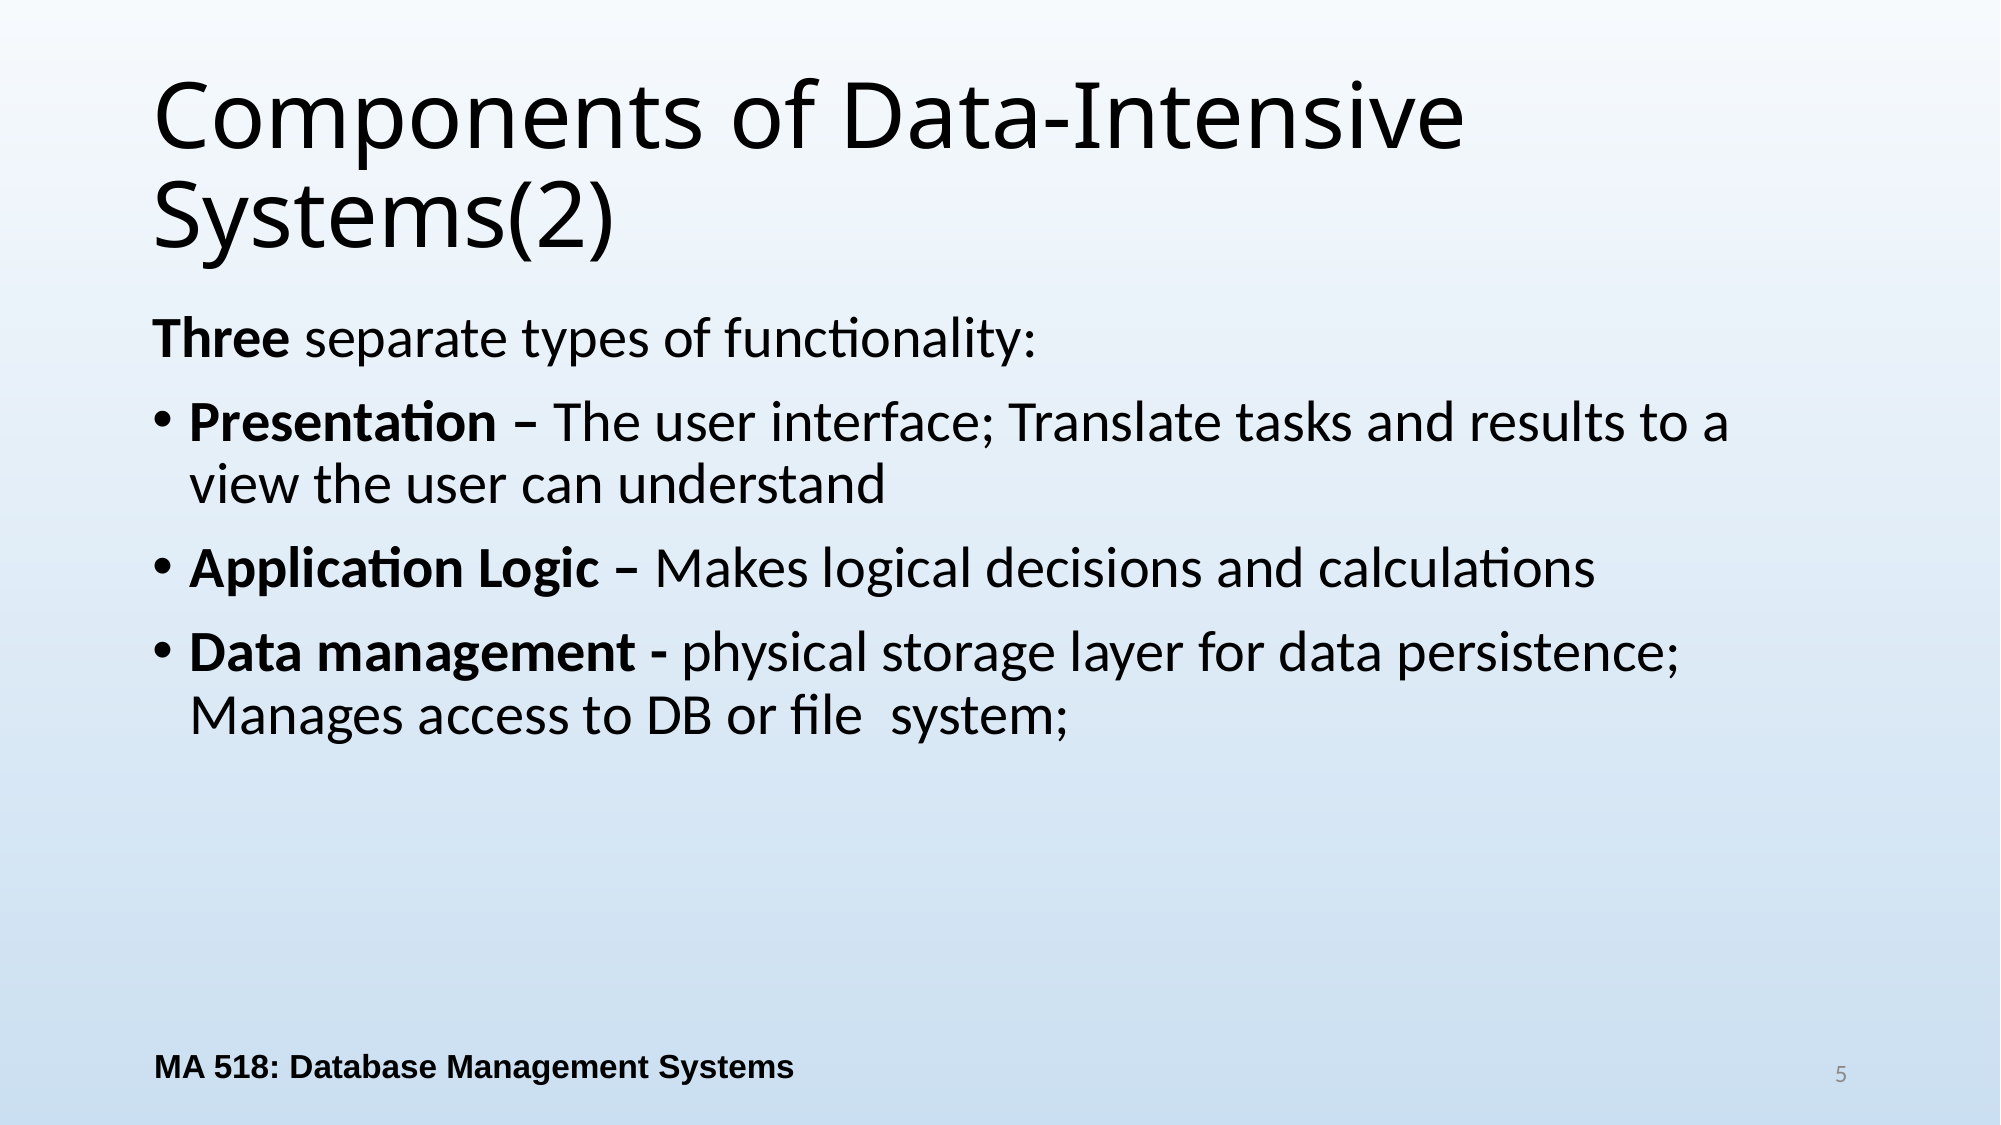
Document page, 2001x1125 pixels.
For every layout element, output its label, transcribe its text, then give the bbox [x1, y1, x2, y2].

footer MA 518: Database Management Systems [137, 1035, 813, 1096]
list Three separate types of functionality: Presentation – The user interface; Translate tasks and results to a view the user can understand Application Logic – Makes logical decisions and calculations Data management - physical storage layer for data persistence; Manages access to DB or file system; [137, 299, 1863, 1014]
slide_number 5 [1412, 1042, 1863, 1103]
title Components of Data-Intensive Systems(2) [137, 59, 1863, 278]
